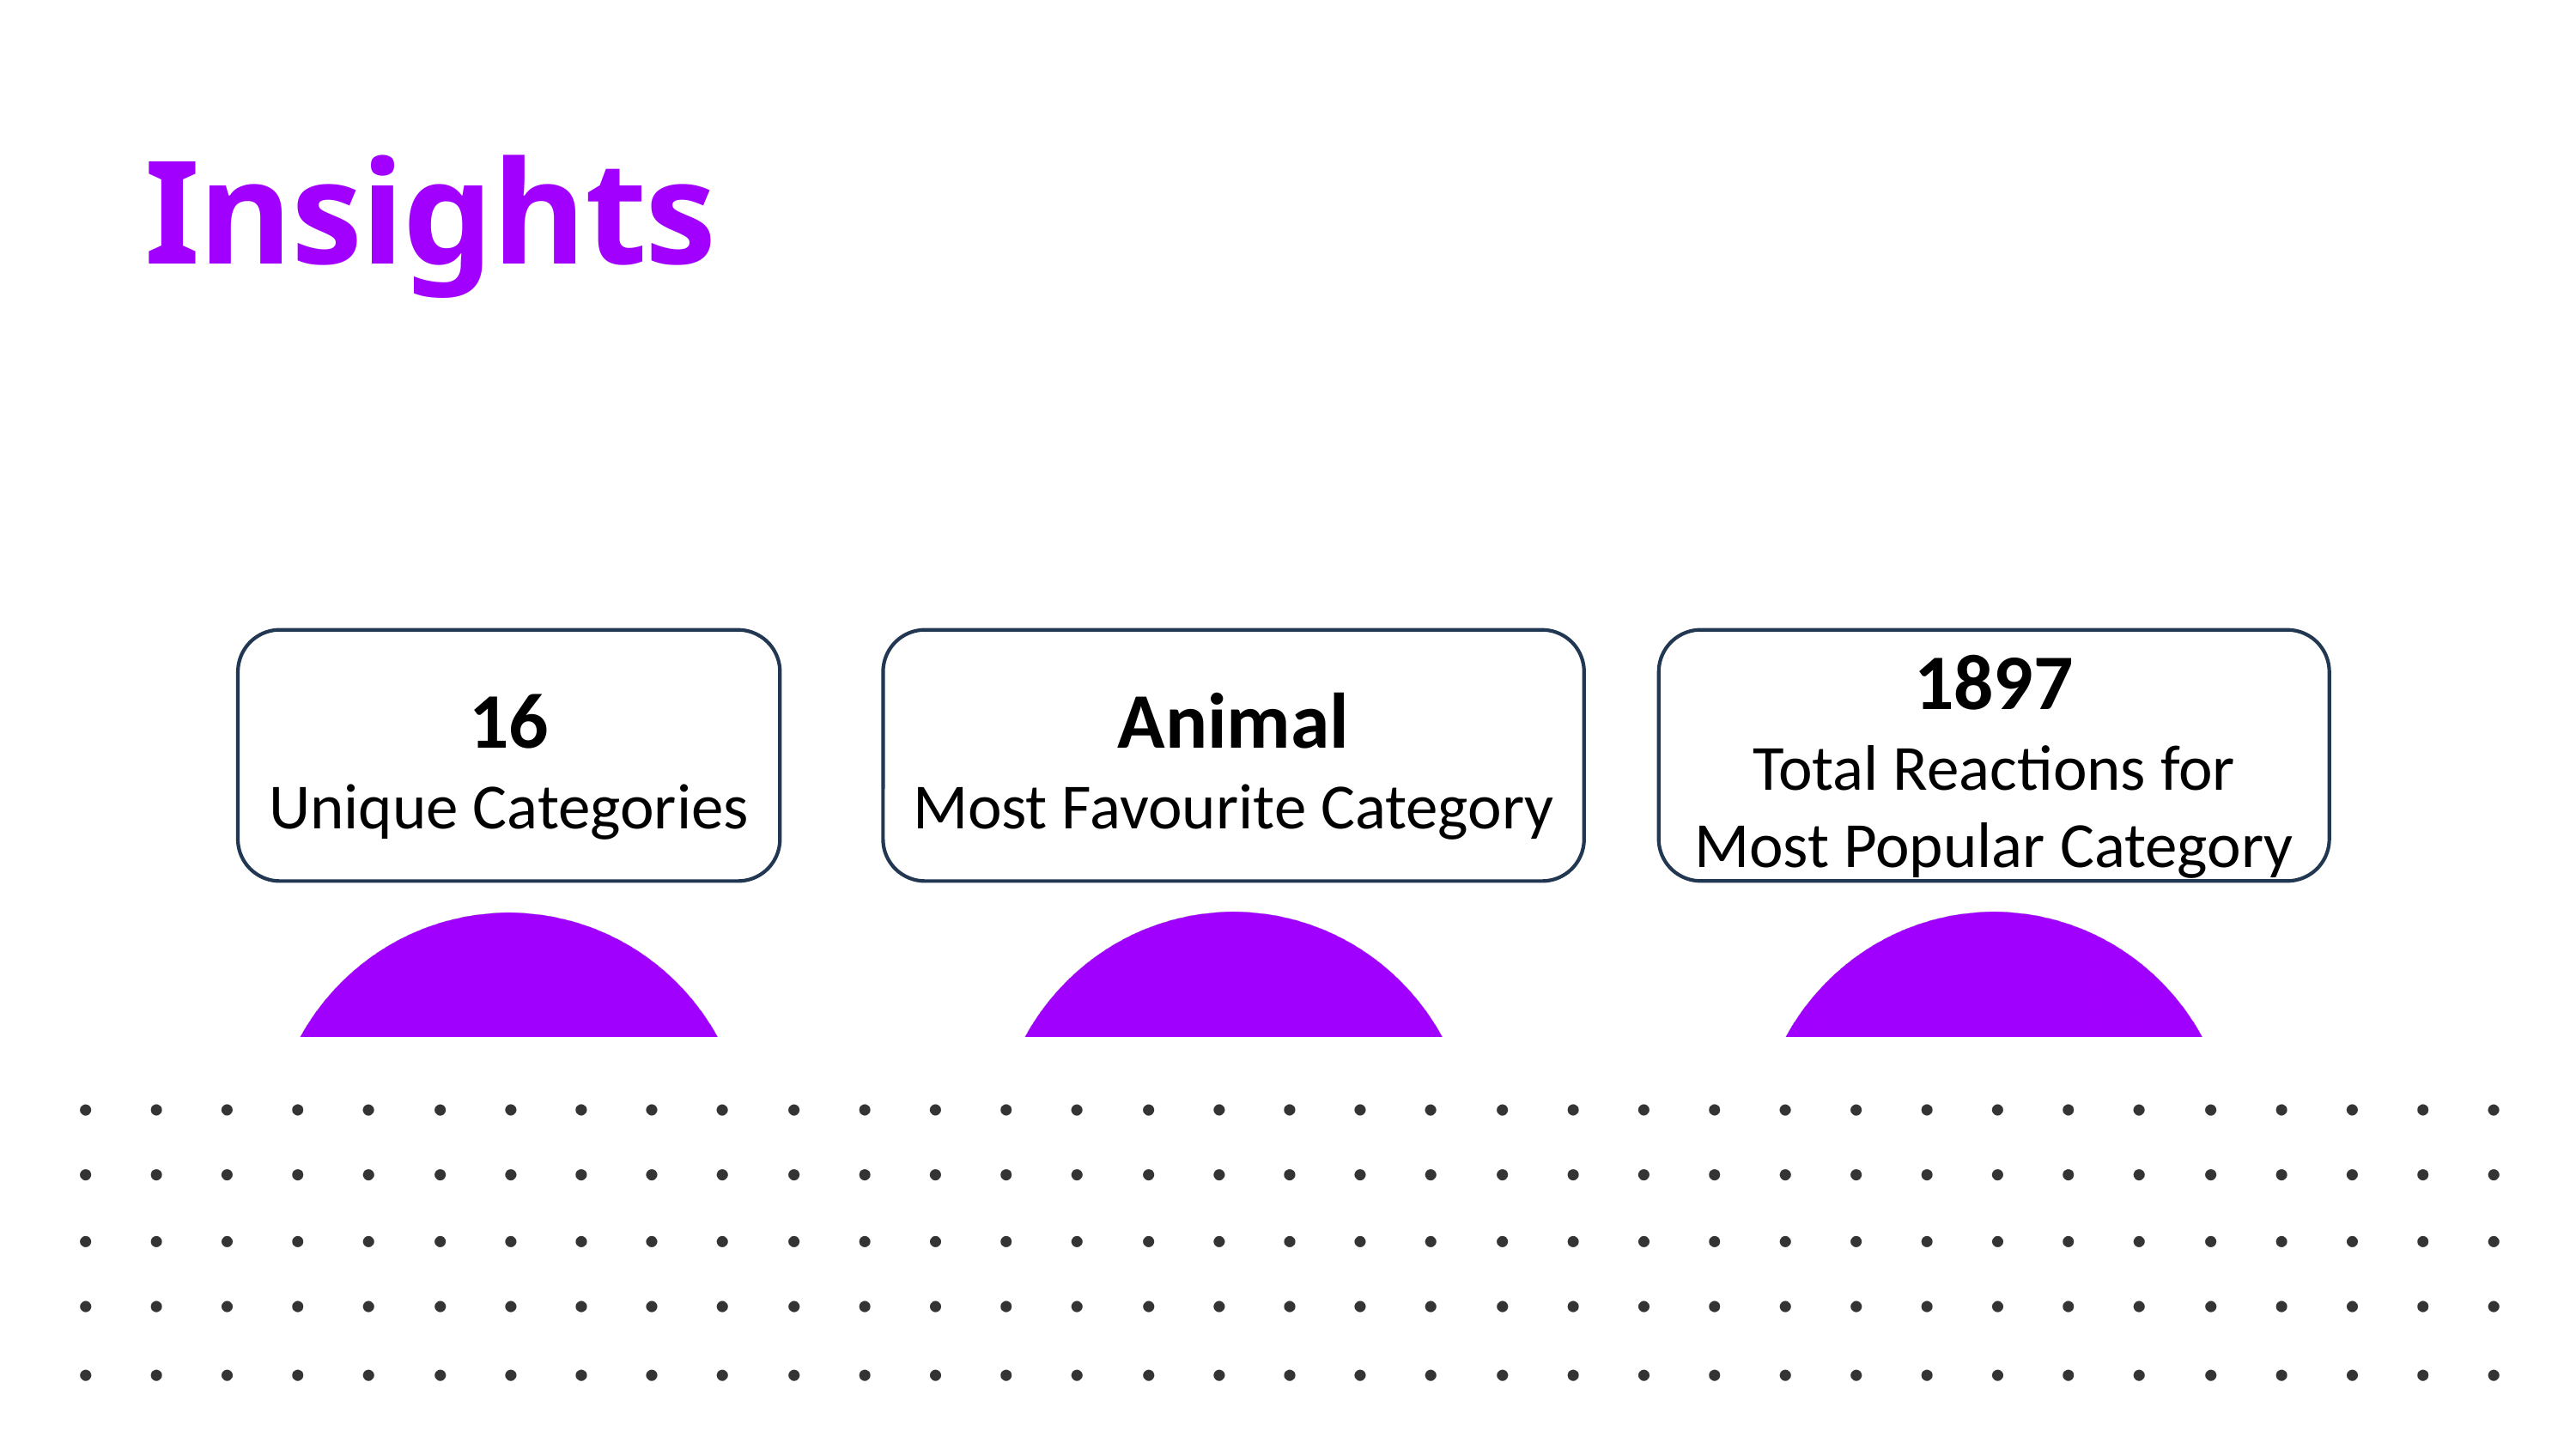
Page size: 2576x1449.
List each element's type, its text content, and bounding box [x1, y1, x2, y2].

picture [1784, 912, 2204, 1037]
text_box 1897 Total Reactions for Most Popular Category [1656, 627, 2331, 883]
picture [299, 912, 719, 1037]
picture [1024, 912, 1443, 1037]
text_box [72, 1099, 2504, 1385]
text_box Insights [144, 121, 799, 294]
text_box Animal Most Favourite Category [881, 627, 1586, 883]
text_box 16 Unique Categories [235, 627, 782, 883]
